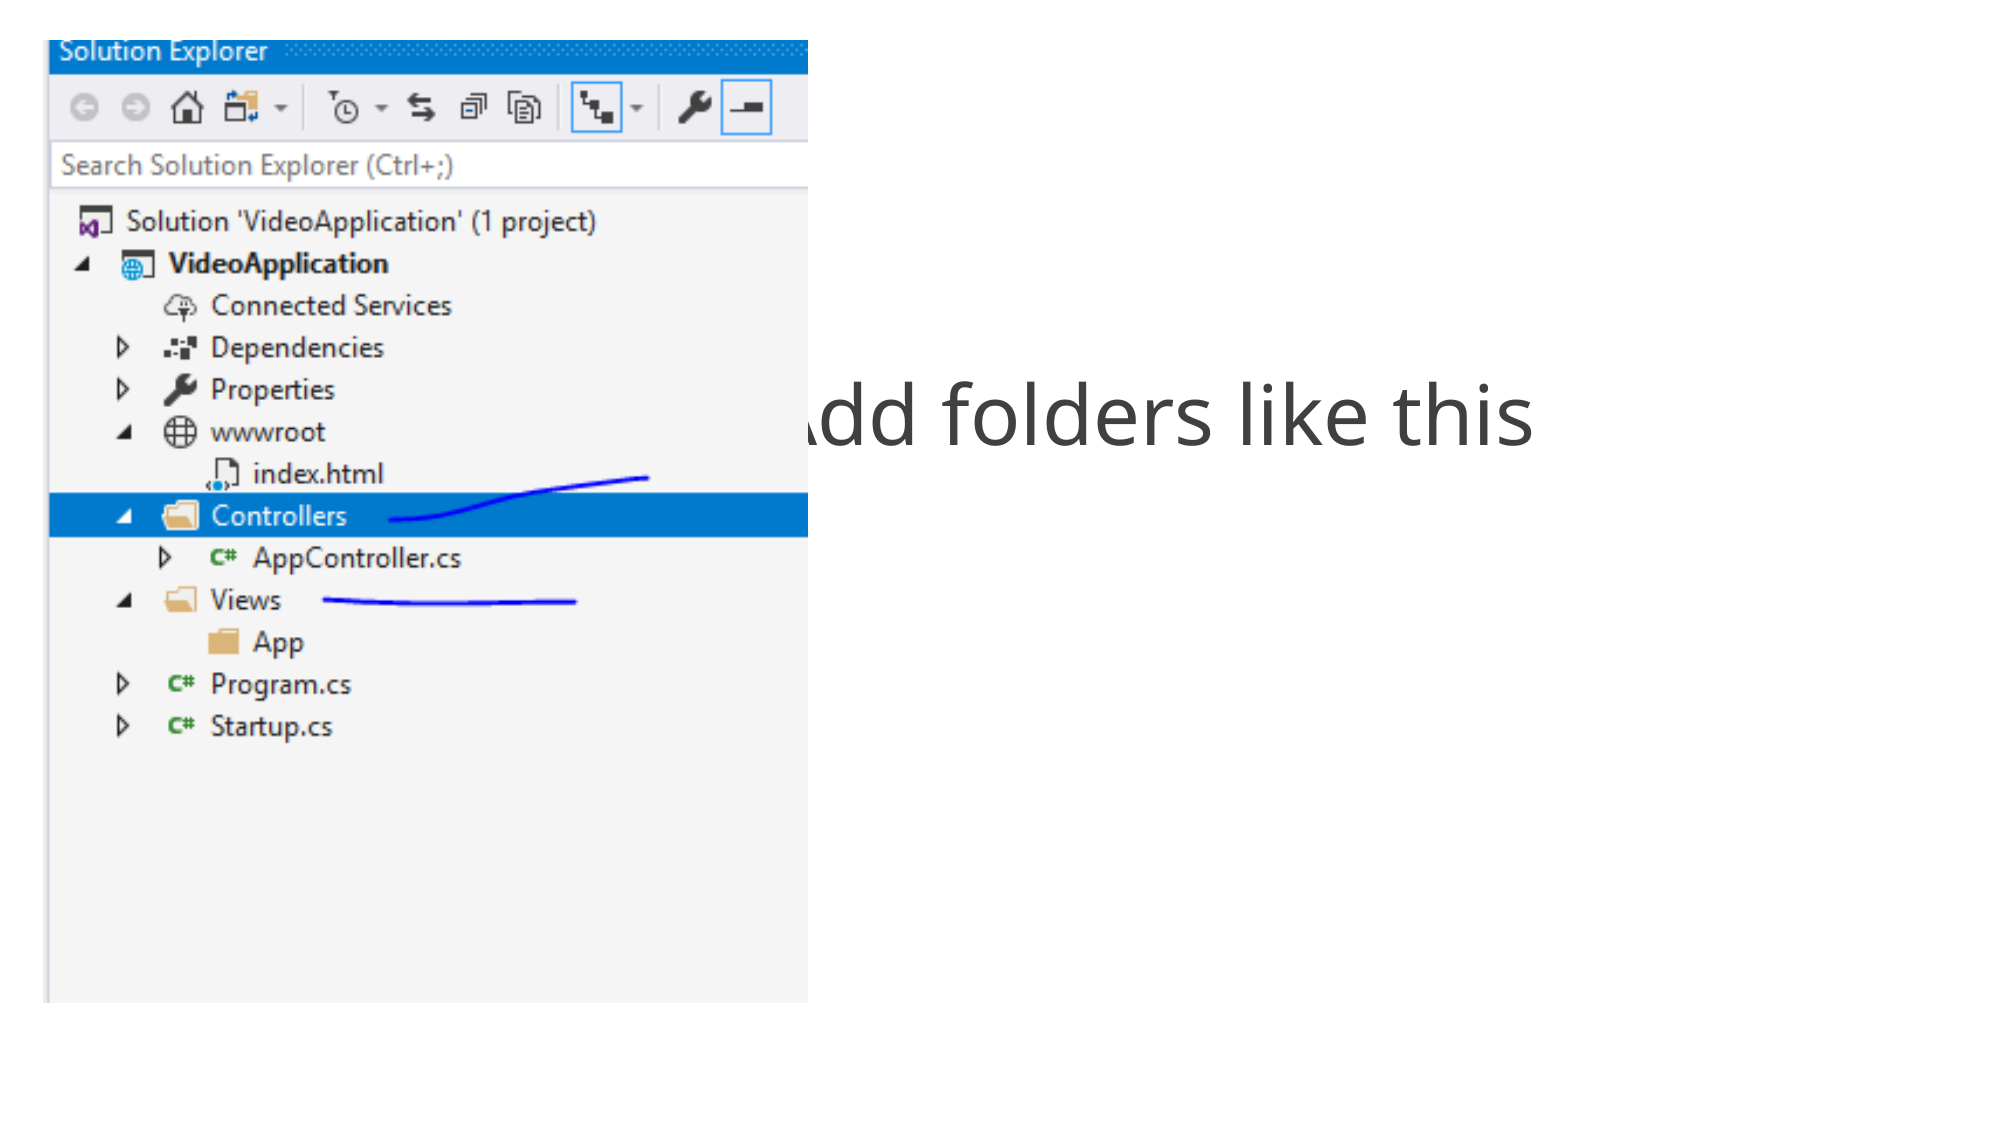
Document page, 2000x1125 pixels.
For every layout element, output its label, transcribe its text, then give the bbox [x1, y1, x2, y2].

text_box Add folders like this [812, 362, 1537, 463]
picture [43, 39, 808, 1004]
